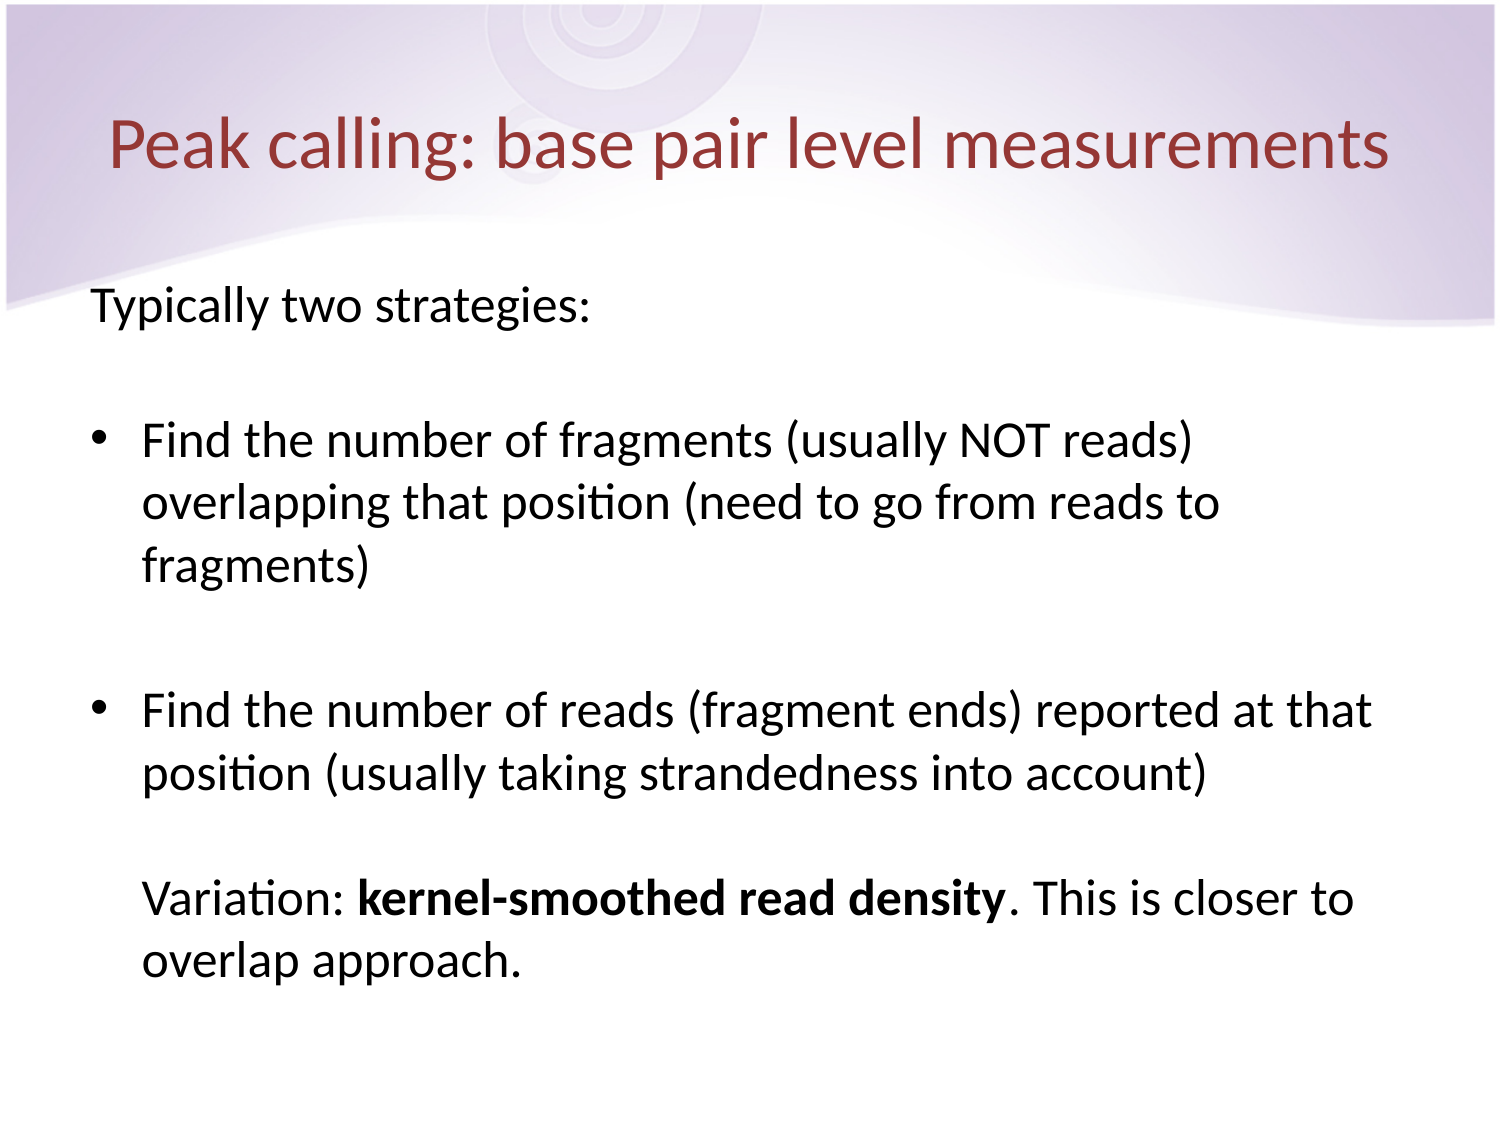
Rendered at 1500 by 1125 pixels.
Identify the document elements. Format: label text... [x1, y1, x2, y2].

title Peak calling: base pair level measurements [75, 45, 1425, 233]
picture [0, 0, 1500, 1125]
list Typically two strategies: Find the number of fragments (usually NOT reads) overlapping that position (need to go from reads to fragments) Find the number of reads (fragment ends) reported at that position (usually taking strandedness into account) Variation: kernel-smoothed read density. This is closer to overlap approach. [75, 262, 1425, 1005]
